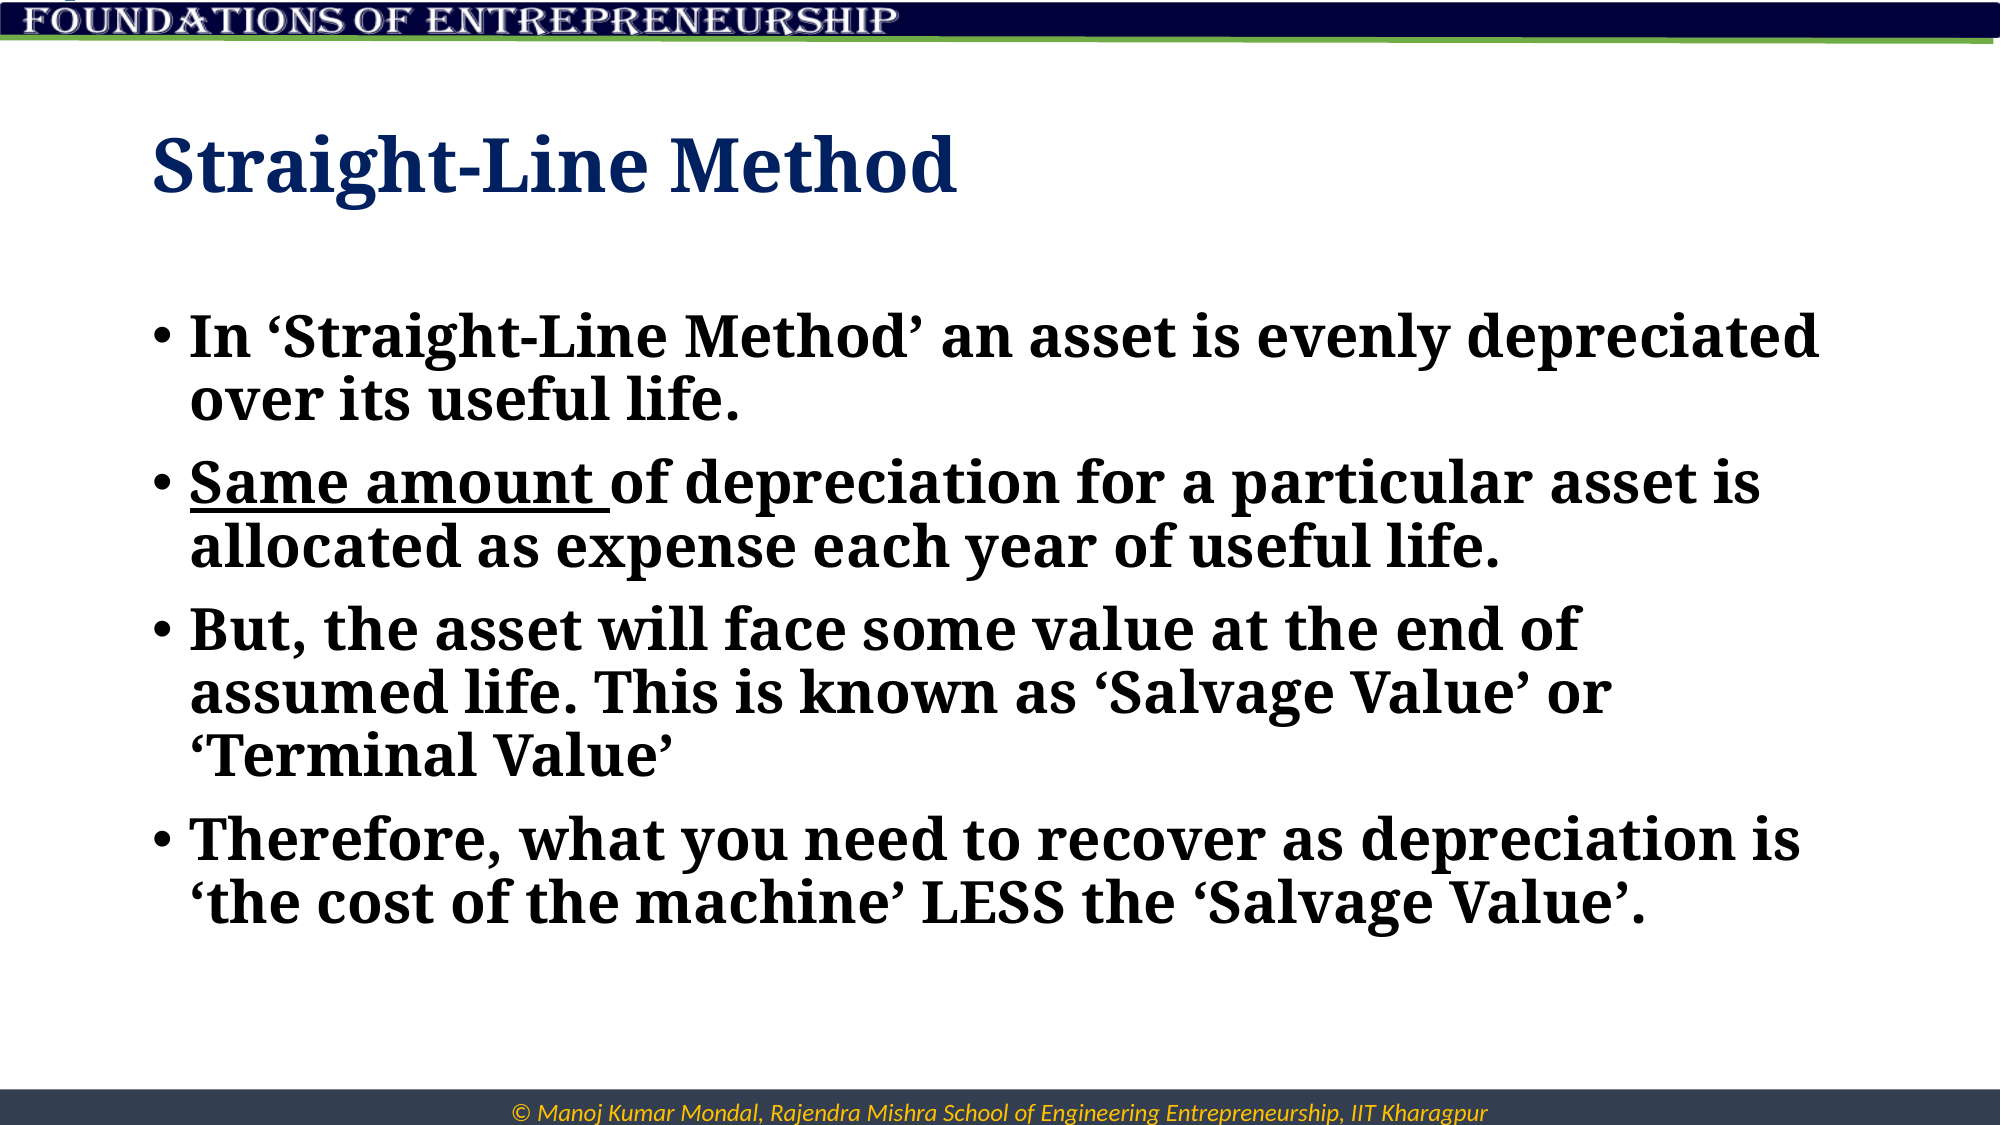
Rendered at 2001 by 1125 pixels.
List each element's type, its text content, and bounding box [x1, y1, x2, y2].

list In ‘Straight-Line Method’ an asset is evenly depreciated over its useful life. Same amount of depreciation for a particular asset is allocated as expense each year of useful life. But, the asset will face some value at the end of assumed life. This is known as ‘Salvage Value’ or ‘Terminal Value’ Therefore, what you need to recover as depreciation is ‘the cost of the machine’ LESS the ‘Salvage Value’. [137, 299, 1863, 1014]
picture [0, 0, 2000, 43]
title Straight-Line Method [137, 59, 1863, 278]
